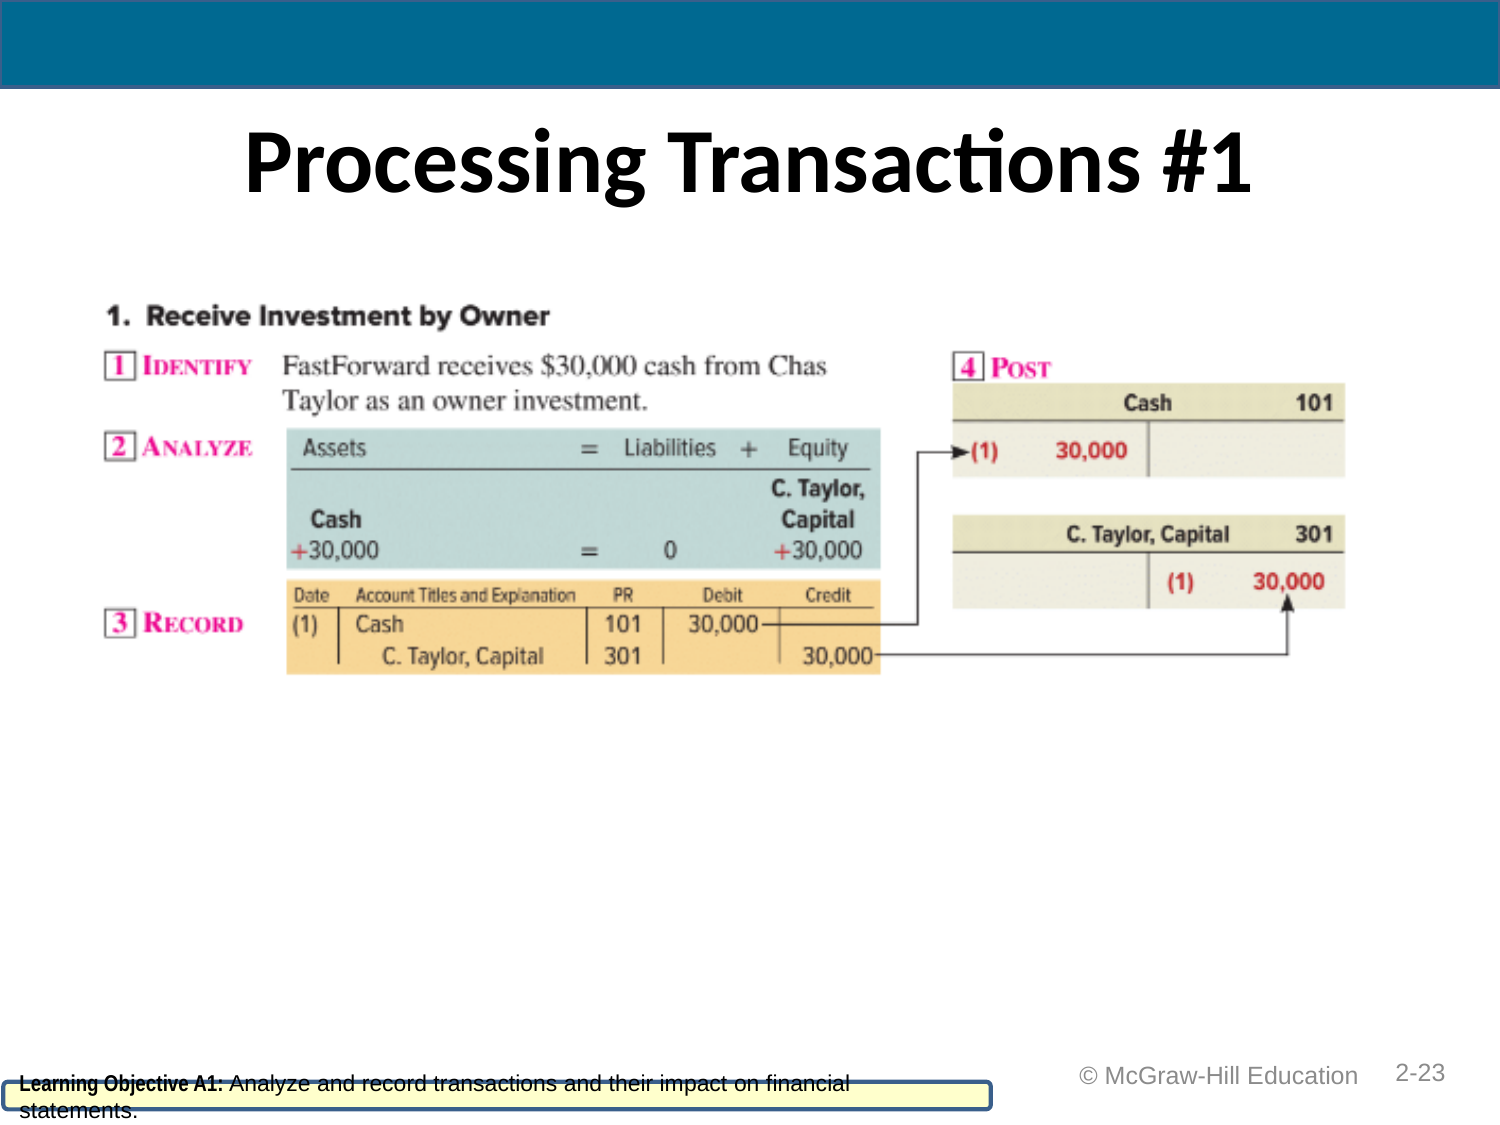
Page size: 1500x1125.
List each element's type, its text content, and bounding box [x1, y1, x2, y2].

text_box Learning Objective A1: Analyze and record transactions and their impact on financial statements. [3, 1081, 991, 1110]
text_box [0, 0, 1500, 89]
slide_number 2-23 [1110, 1041, 1461, 1101]
title Processing Transactions #1 [75, 89, 1425, 250]
picture [74, 287, 1385, 688]
text_box © McGraw-Hill Education [1057, 1052, 1413, 1090]
